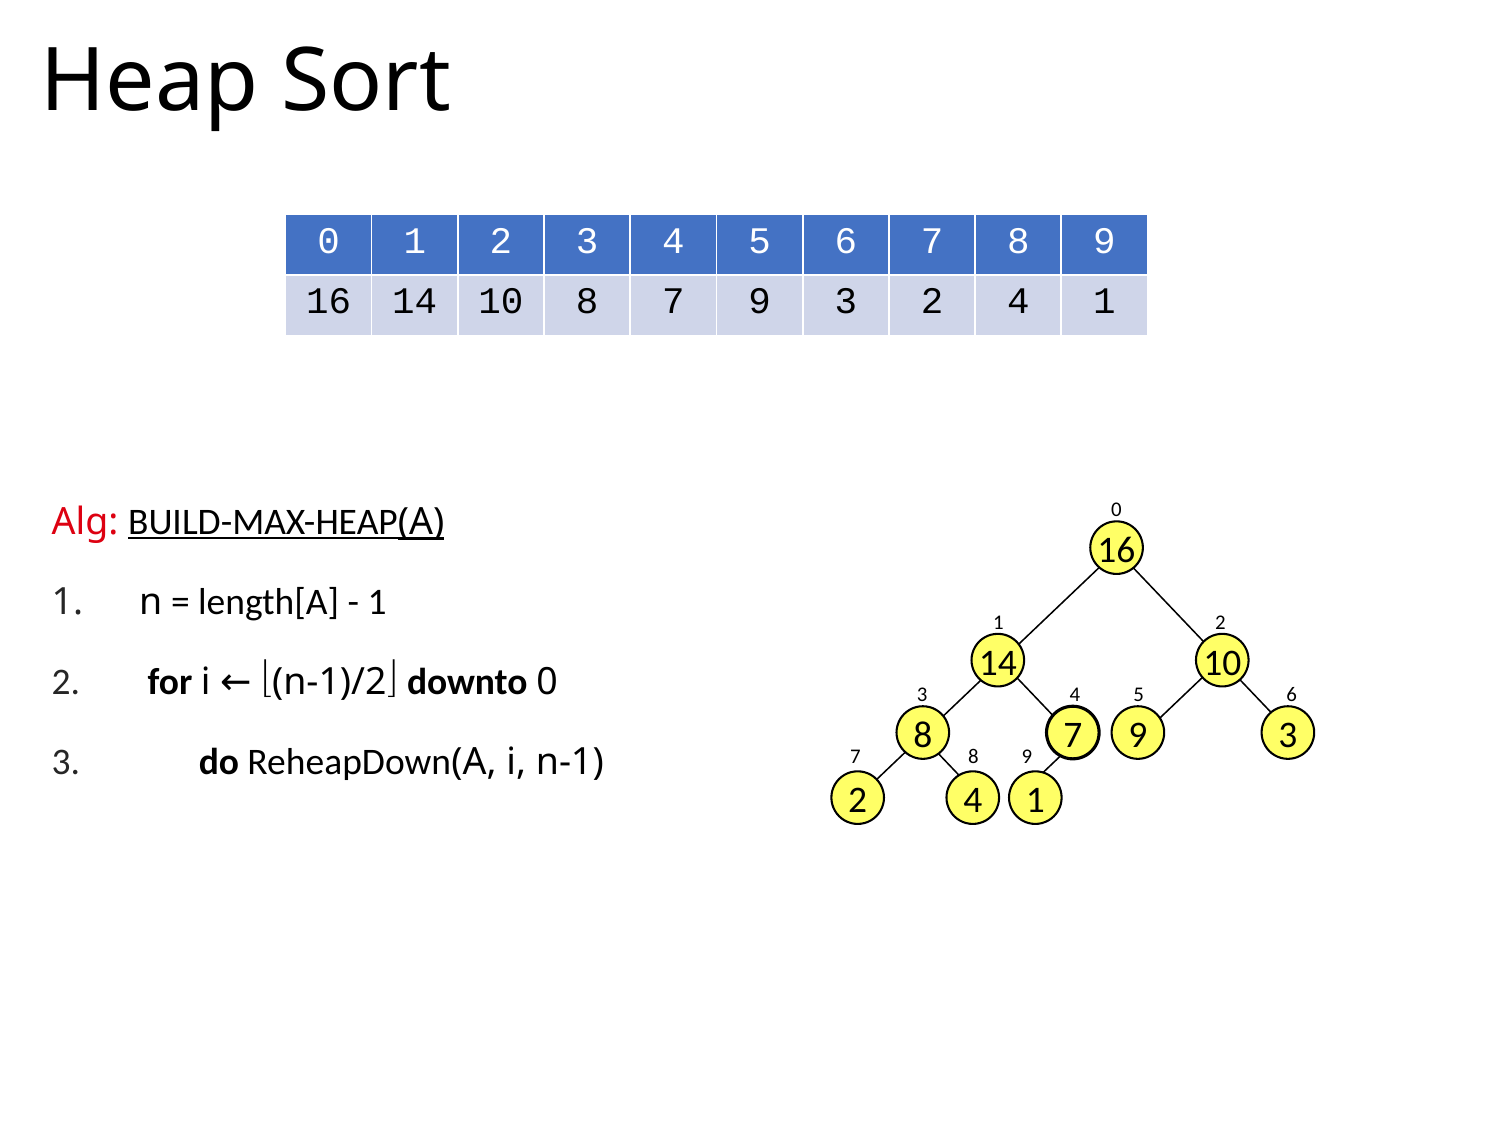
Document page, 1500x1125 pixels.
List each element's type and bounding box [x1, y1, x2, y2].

table_cell [545, 276, 629, 335]
text_box [36, 476, 1315, 840]
title [25, 26, 1469, 138]
table_cell [631, 276, 716, 335]
table_header [976, 215, 1060, 274]
table_header [631, 215, 716, 274]
table_header [545, 215, 629, 274]
table_header [459, 215, 543, 274]
table_cell [976, 276, 1060, 335]
table_cell [372, 276, 457, 335]
table_header [717, 215, 802, 274]
table_header [804, 215, 888, 274]
table_header [286, 215, 371, 274]
table_cell [717, 276, 802, 335]
table_header [1062, 215, 1147, 274]
table_cell [1062, 276, 1147, 335]
table_cell [286, 276, 371, 335]
table_cell [804, 276, 888, 335]
table_cell [459, 276, 543, 335]
table_header [890, 215, 974, 274]
table_cell [890, 276, 974, 335]
table_header [372, 215, 457, 274]
